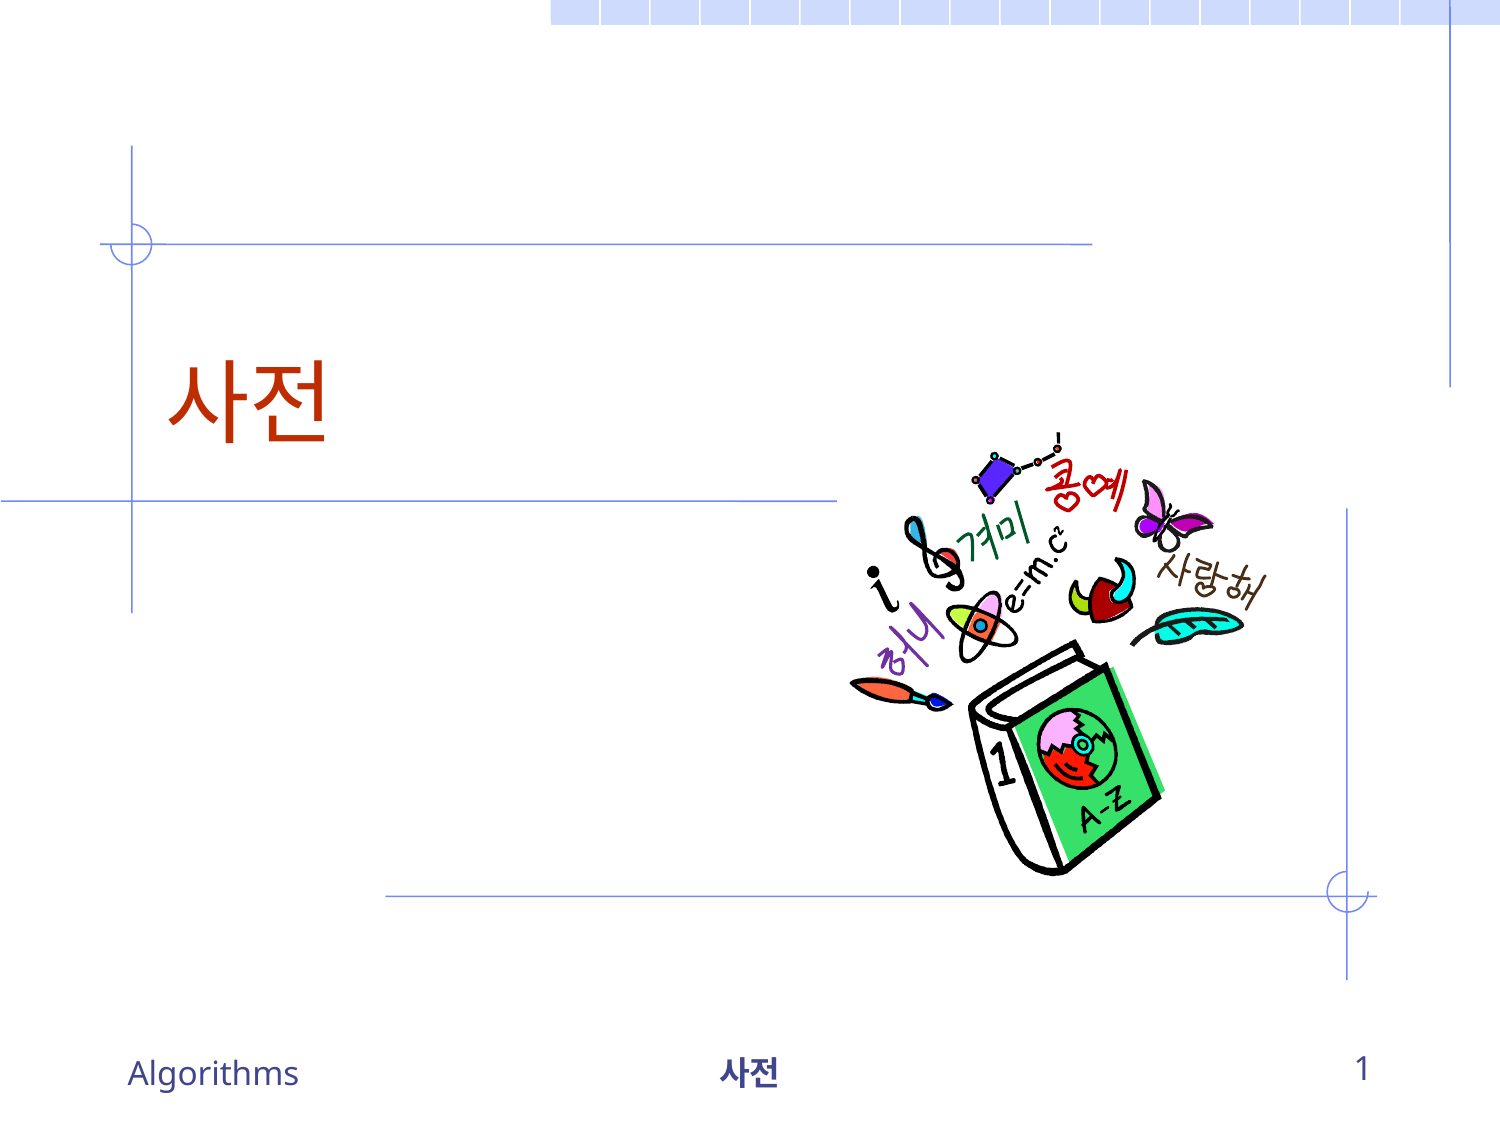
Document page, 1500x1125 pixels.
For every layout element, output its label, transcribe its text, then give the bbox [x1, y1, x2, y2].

footer 사전 [527, 1024, 973, 1101]
slide_number 1 [1074, 1024, 1388, 1101]
slide_number Algorithms [112, 1024, 527, 1101]
title 사전 [149, 274, 1426, 463]
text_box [859, 439, 1265, 877]
